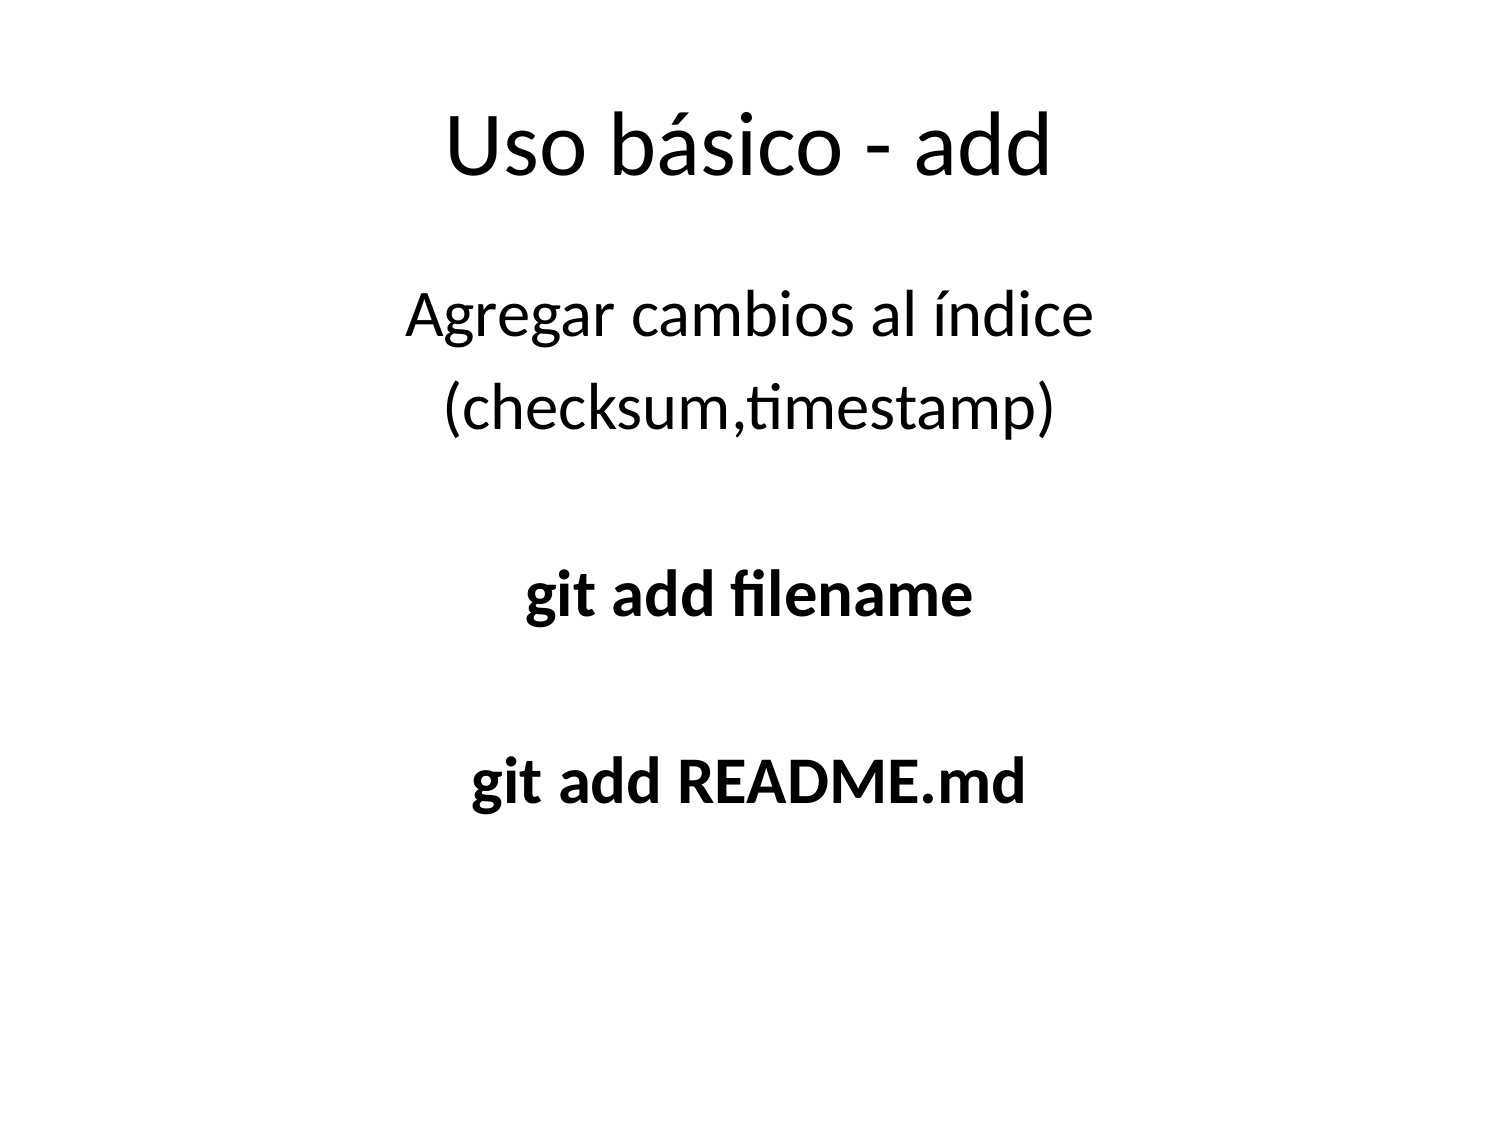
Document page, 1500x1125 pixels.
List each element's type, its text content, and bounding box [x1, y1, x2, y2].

list Agregar cambios al índice (checksum,timestamp) git add filename git add README.md [75, 262, 1425, 1005]
title Uso básico - add [75, 45, 1425, 233]
